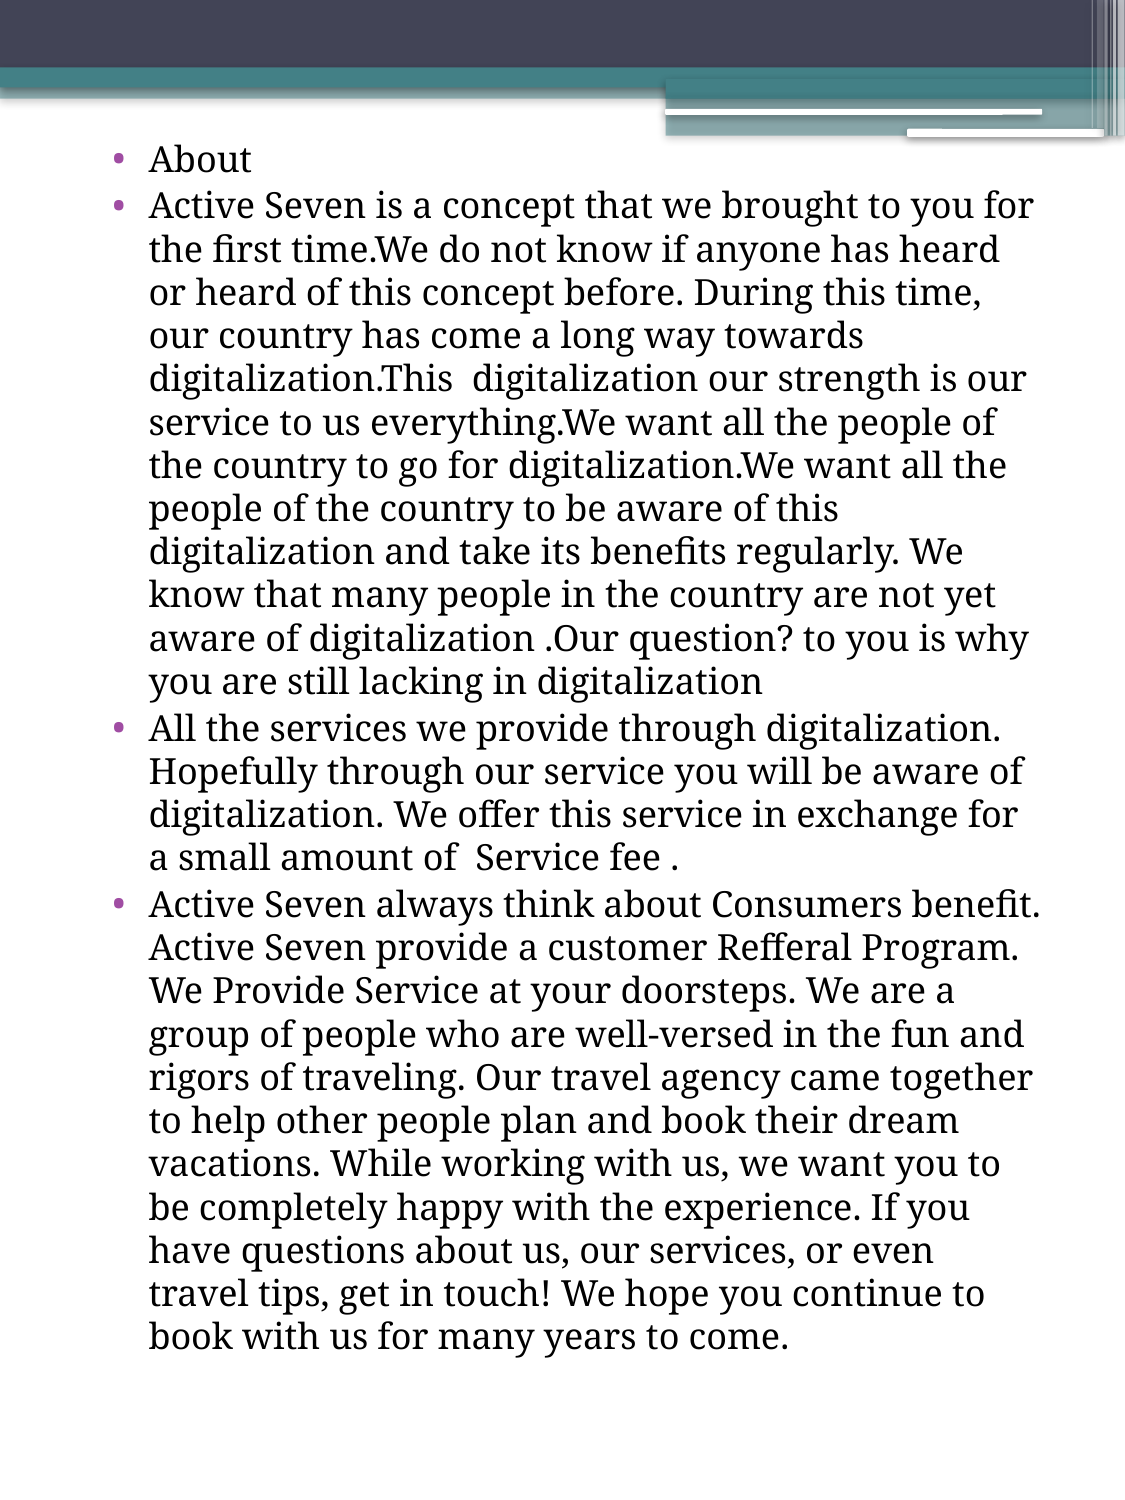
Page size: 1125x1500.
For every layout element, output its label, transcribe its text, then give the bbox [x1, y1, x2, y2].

list About Active Seven is a concept that we brought to you for the first time.We do not know if anyone has heard or heard of this concept before. During this time, our country has come a long way towards digitalization.This digitalization our strength is our service to us everything.We want all the people of the country to go for digitalization.We want all the people of the country to be aware of this digitalization and take its benefits regularly. We know that many people in the country are not yet aware of digitalization .Our question? to you is why you are still lacking in digitalization All the services we provide through digitalization. Hopefully through our service you will be aware of digitalization. We offer this service in exchange for a small amount of Service fee . Active Seven always think about Consumers benefit. Active Seven provide a customer Refferal Program. We Provide Service at your doorsteps. We are a group of people who are well-versed in the fun and rigors of traveling. Our travel agency came together to help other people plan and book their dream vacations. While working with us, we want you to be completely happy with the experience. If you have questions about us, our services, or even travel tips, get in touch! We hope you continue to book with us for many years to come. [82, 128, 1057, 1410]
